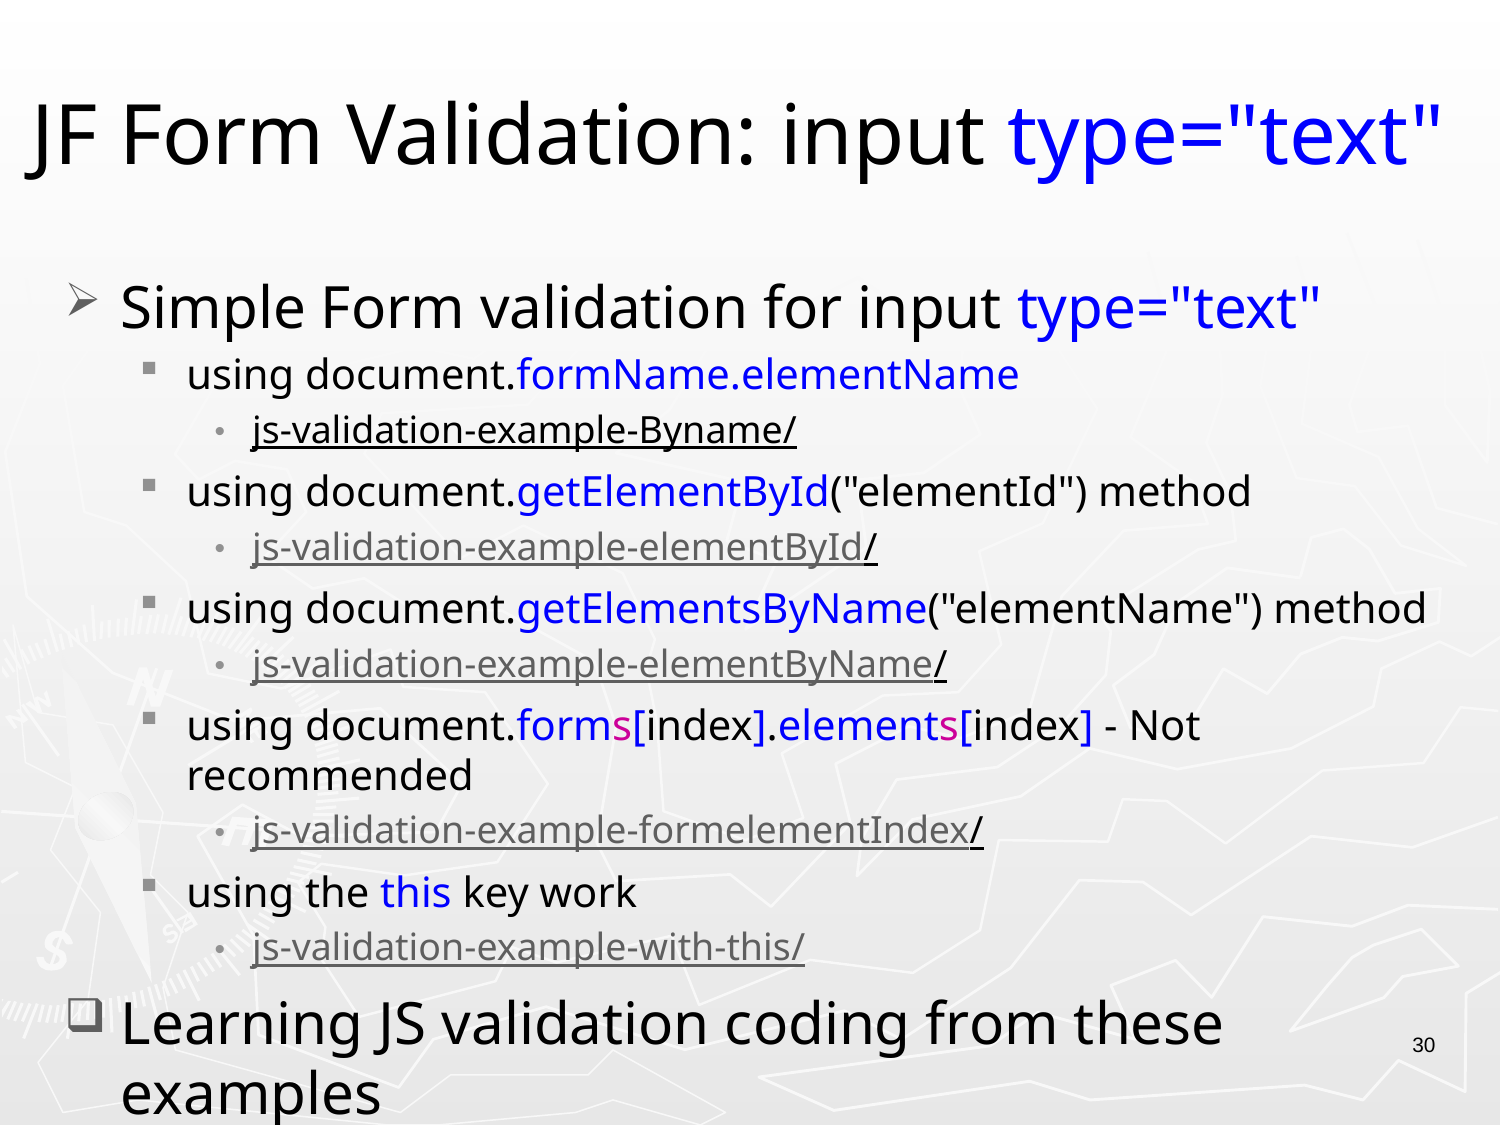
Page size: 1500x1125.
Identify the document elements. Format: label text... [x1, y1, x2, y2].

list Simple Form validation for input type="text" using document.formName.elementName js-validation-example-Byname/ using document.getElementById("elementId") method js-validation-example-elementById/ using document.getElementsByName("elementName") method js-validation-example-elementByName/ using document.forms[index].elements[index] - Not recommended js-validation-example-formelementIndex/ using the this key work js-validation-example-with-this/ Learning JS validation coding from these examples [49, 262, 1451, 1001]
slide_number 30 [1074, 1024, 1451, 1103]
title JF Form Validation: input type="text" [5, 37, 1471, 225]
